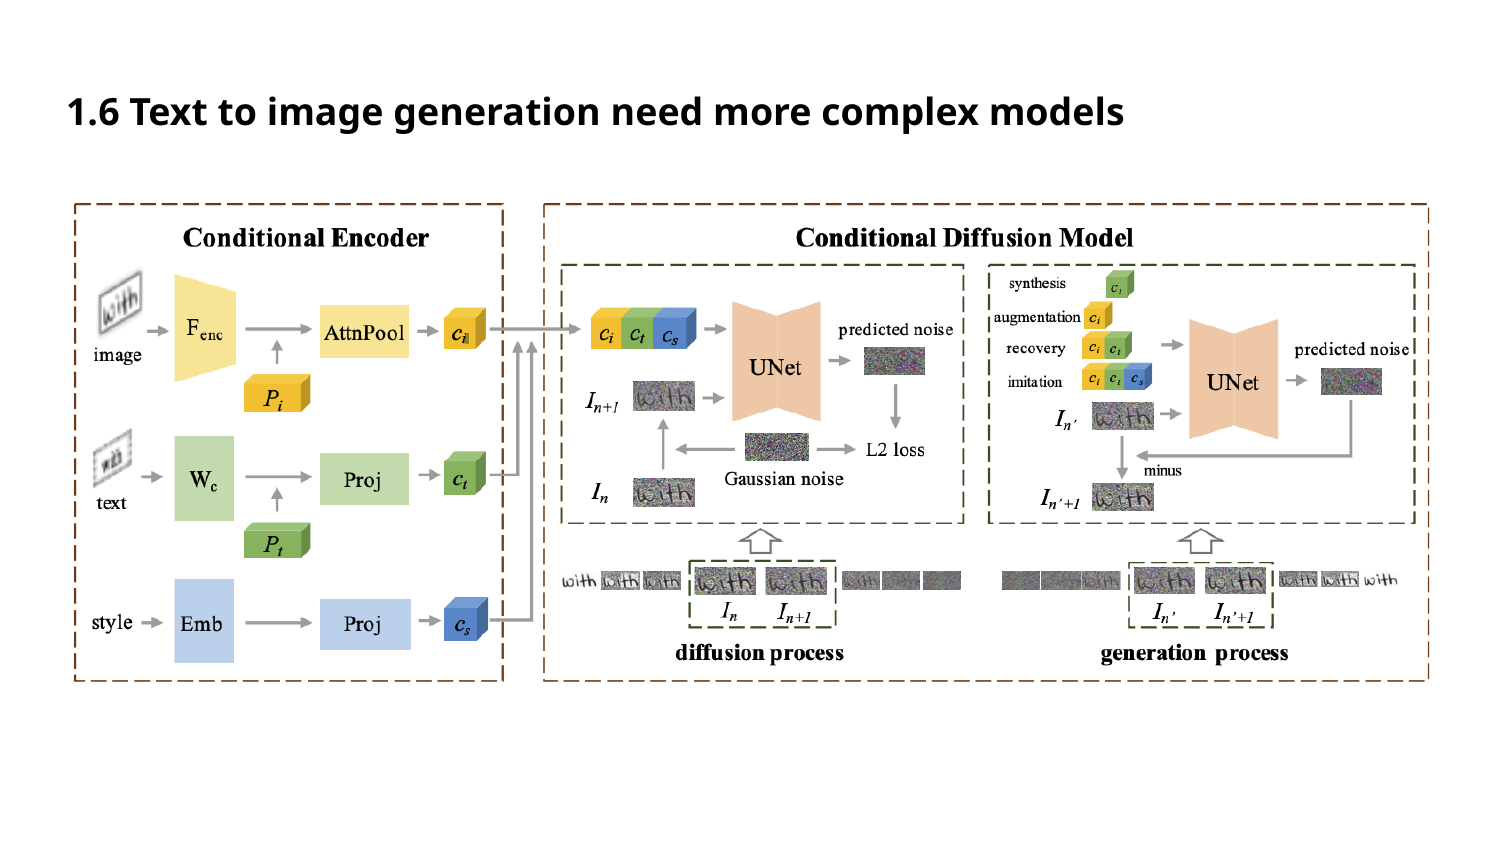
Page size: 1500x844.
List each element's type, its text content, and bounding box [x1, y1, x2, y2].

picture [55, 191, 1444, 698]
title 1.6 Text to image generation need more complex models [51, 72, 1449, 176]
